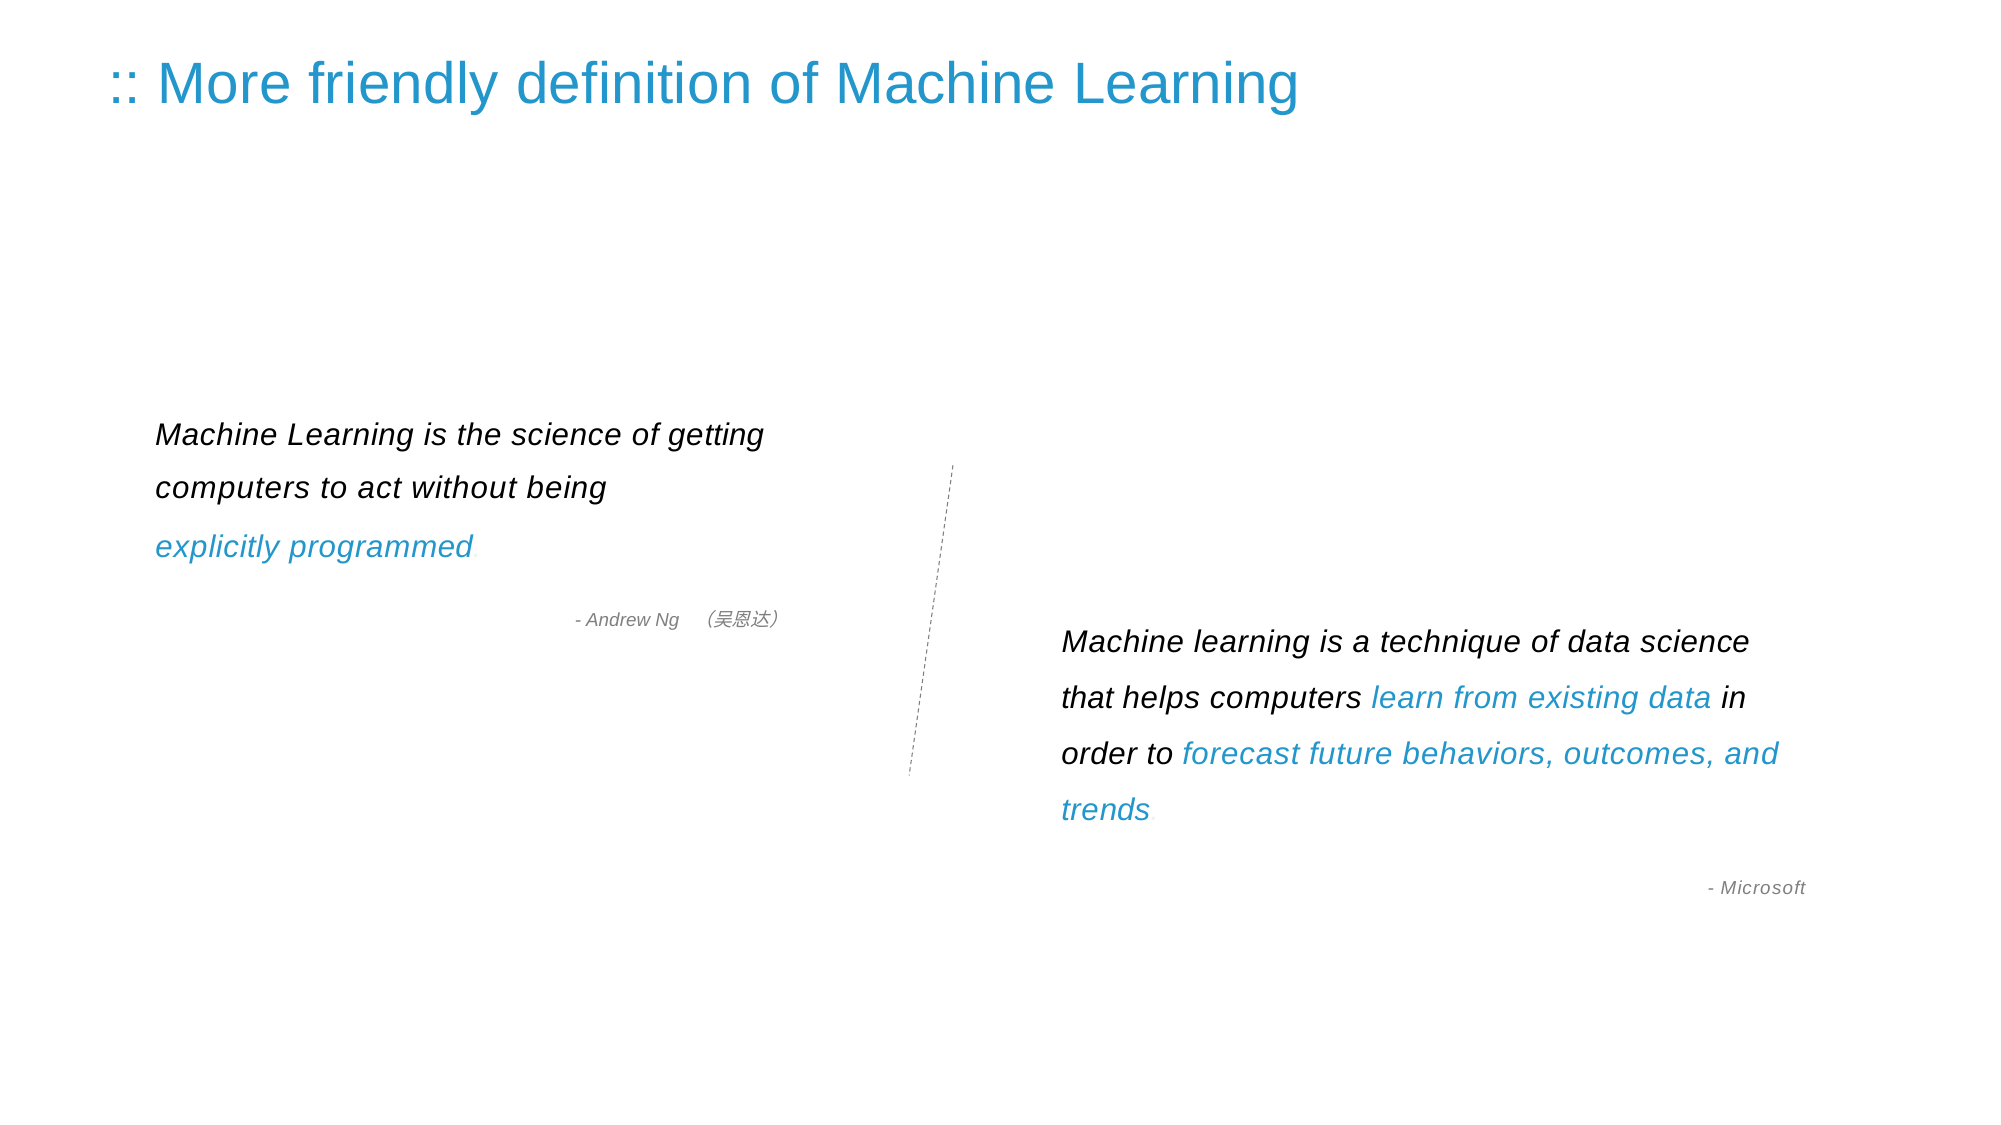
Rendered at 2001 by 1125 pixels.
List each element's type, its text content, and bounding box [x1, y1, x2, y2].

text_box Created by: Jim Liang :: More friendly definition of Machine Learning [106, 3, 1994, 117]
text_box Machine learning is a technique of data science that helps computers learn from existing data in order to forecast future behaviors, outcomes, and trends. - Microsoft [1059, 599, 1809, 845]
text_box Machine Learning is the science of getting computers to act without being explicitly programmed. - Andrew Ng （吴恩达） [153, 395, 789, 633]
